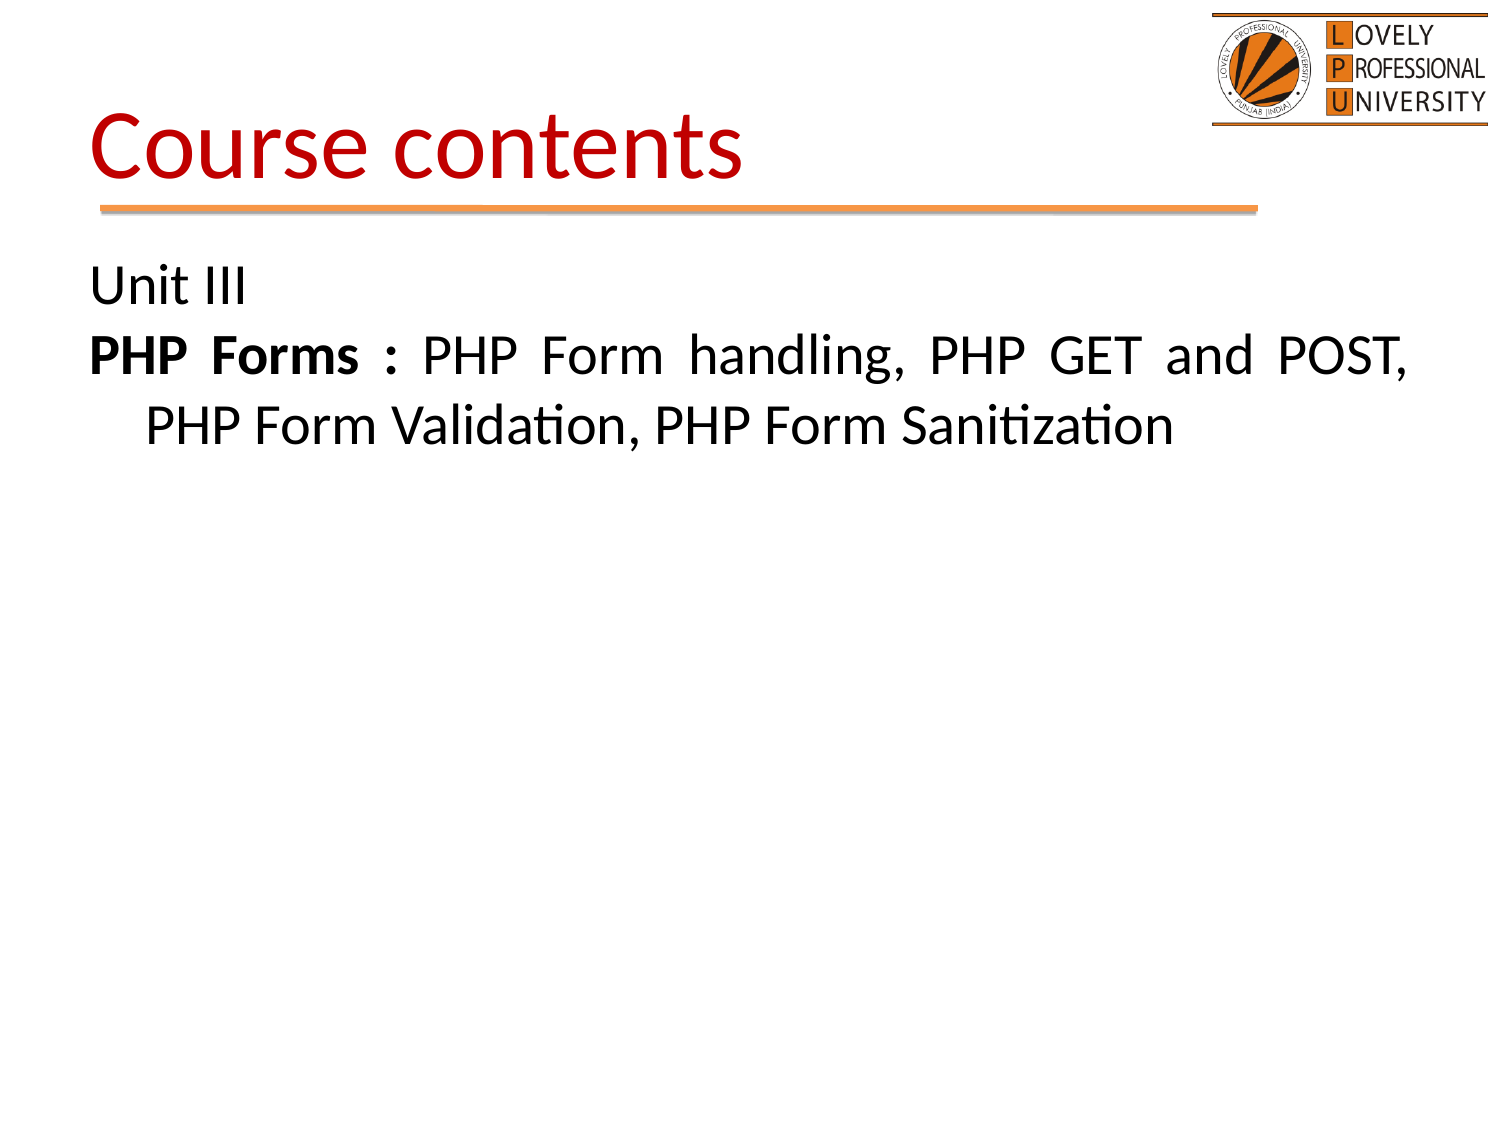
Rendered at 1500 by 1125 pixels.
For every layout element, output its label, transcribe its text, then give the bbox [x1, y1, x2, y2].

picture [1212, 13, 1488, 126]
text_box Course contents [74, 45, 1425, 233]
text_box Unit III PHP Forms : PHP Form handling, PHP GET and POST, PHP Form Validation, PHP Form Sanitization [74, 238, 1425, 1071]
